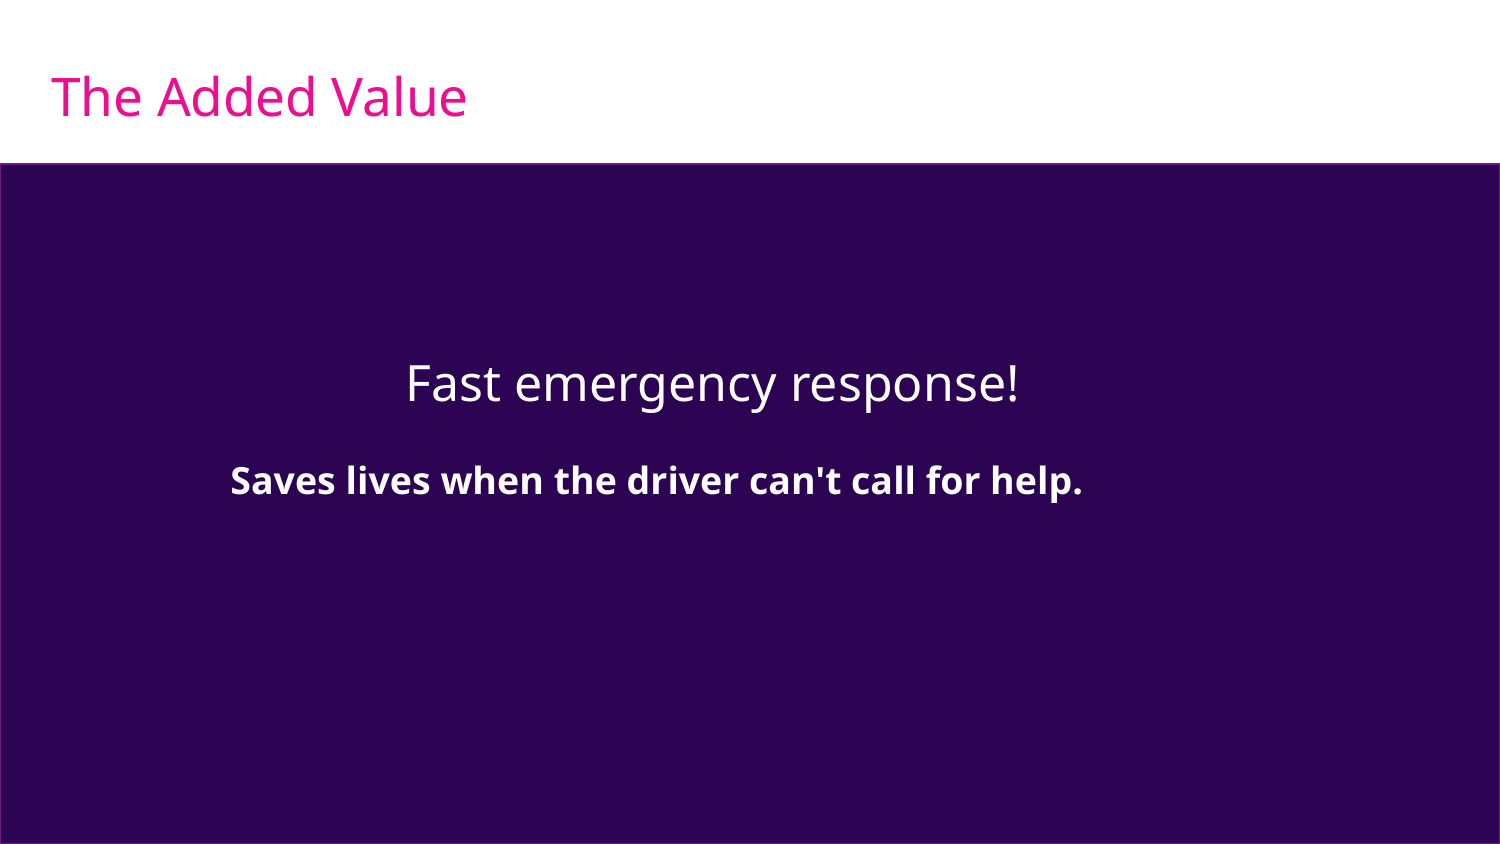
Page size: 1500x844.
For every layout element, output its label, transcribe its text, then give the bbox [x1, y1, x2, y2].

text_box [0, 164, 1500, 844]
text_box Fast emergency response! Saves lives when the driver can't call for help. [51, 349, 1419, 502]
title The Added Value [51, 48, 1449, 142]
